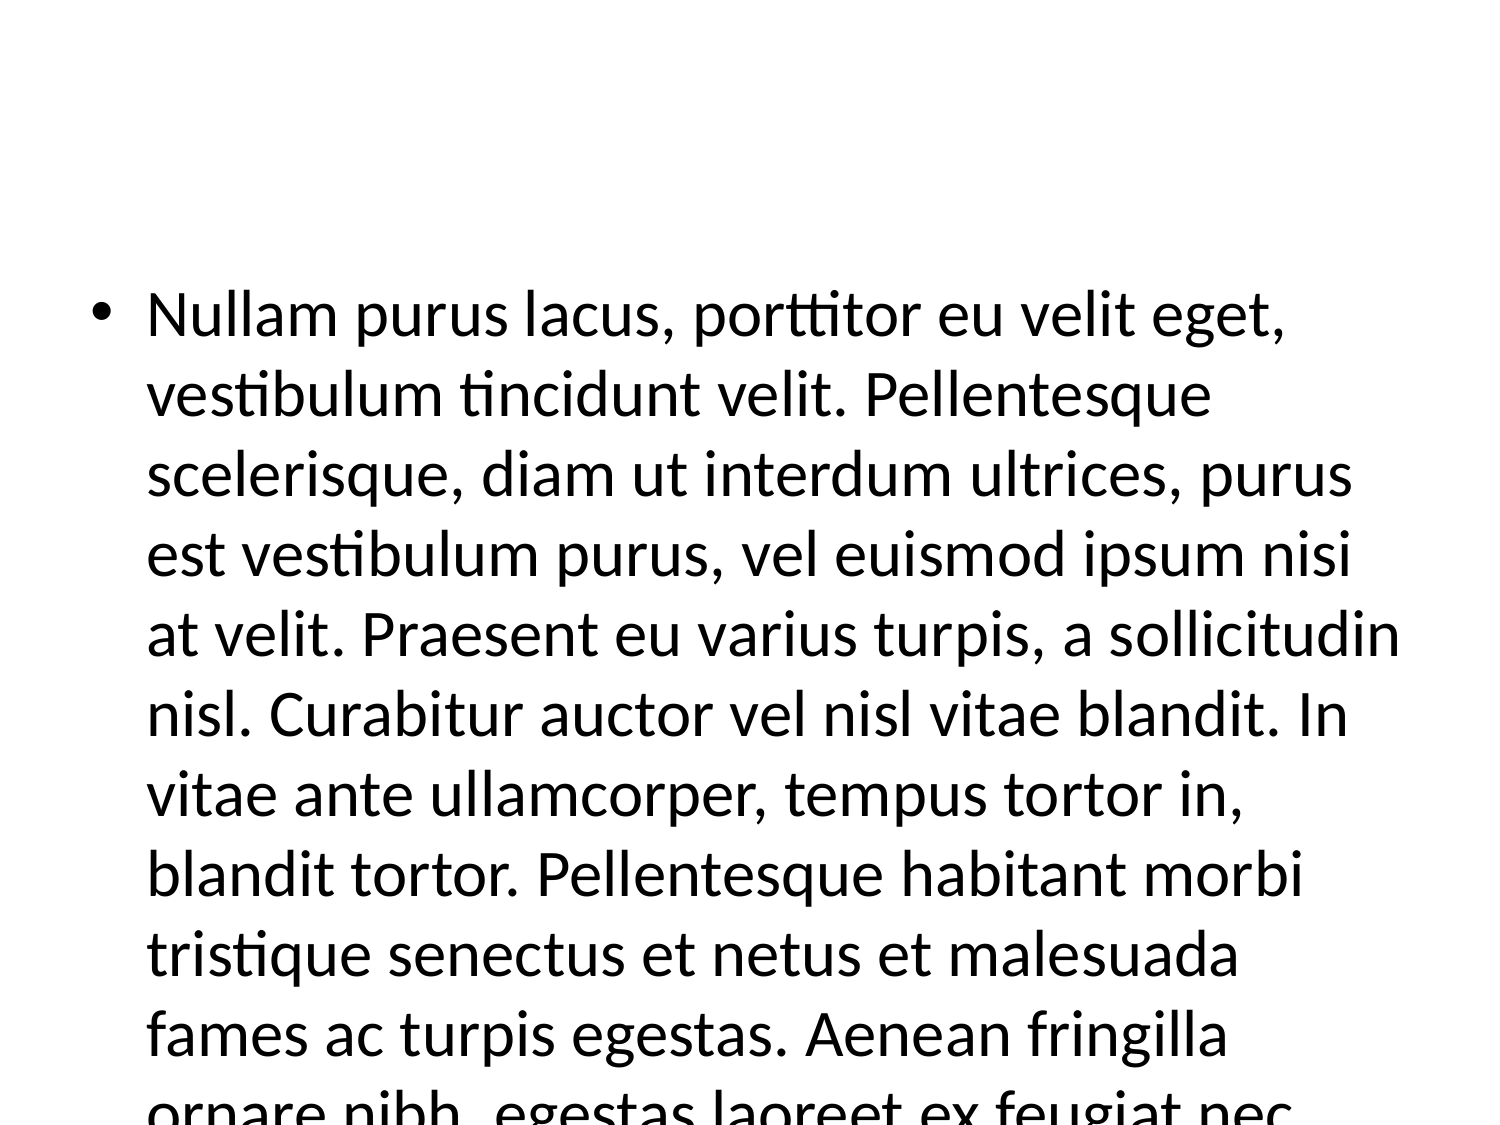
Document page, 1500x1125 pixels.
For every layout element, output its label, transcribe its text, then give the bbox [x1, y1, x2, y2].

list Nullam purus lacus, porttitor eu velit eget, vestibulum tincidunt velit. Pellentesque scelerisque, diam ut interdum ultrices, purus est vestibulum purus, vel euismod ipsum nisi at velit. Praesent eu varius turpis, a sollicitudin nisl. Curabitur auctor vel nisl vitae blandit. In vitae ante ullamcorper, tempus tortor in, blandit tortor. Pellentesque habitant morbi tristique senectus et netus et malesuada fames ac turpis egestas. Aenean fringilla ornare nibh, egestas laoreet ex feugiat nec. Curabitur ac nulla massa. Donec ut mauris sit amet libero pretium porta quis non enim. Sed blandit pretium magna, sed eleifend nisi dignissim sit amet. Integer condimentum facilisis enim, ac sodales erat aliquam feugiat. Morbi ac erat nec justo molestie luctus. Class aptent taciti sociosqu ad litora torquent per conubia nostra, per inceptos himenaeos. Proin posuere, sem eget cursus suscipit, tortor sapien gravida leo, id tristique dolor augue sed purus. Suspendisse id libero nec eros convallis commodo at vel diam. Quisque maximus dui tellus, eu sodales leo venenatis nec. [75, 262, 1425, 1005]
